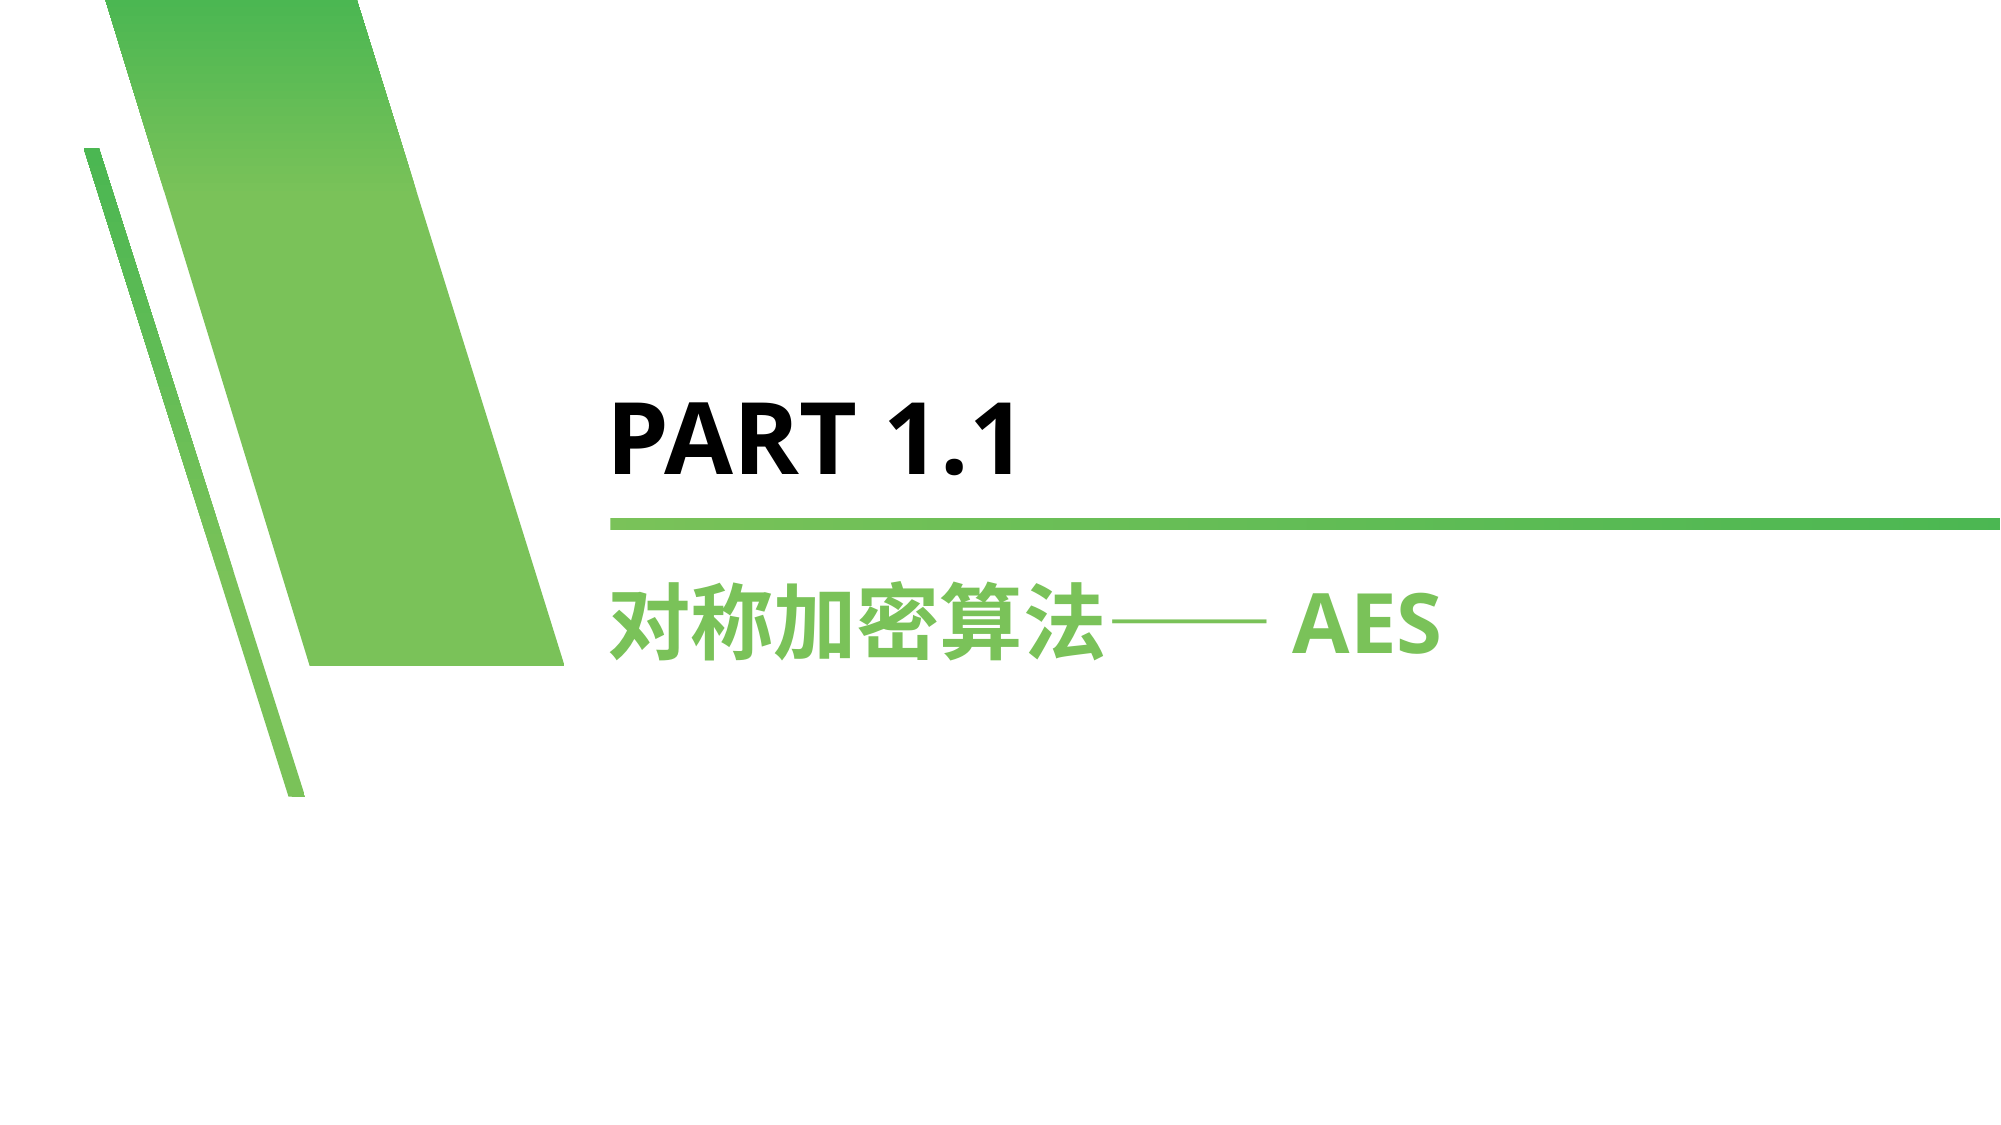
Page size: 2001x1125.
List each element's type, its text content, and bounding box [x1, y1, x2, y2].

text_box PART 1.1 [592, 367, 1150, 502]
text_box 对称加密算法——AES [592, 563, 1475, 678]
